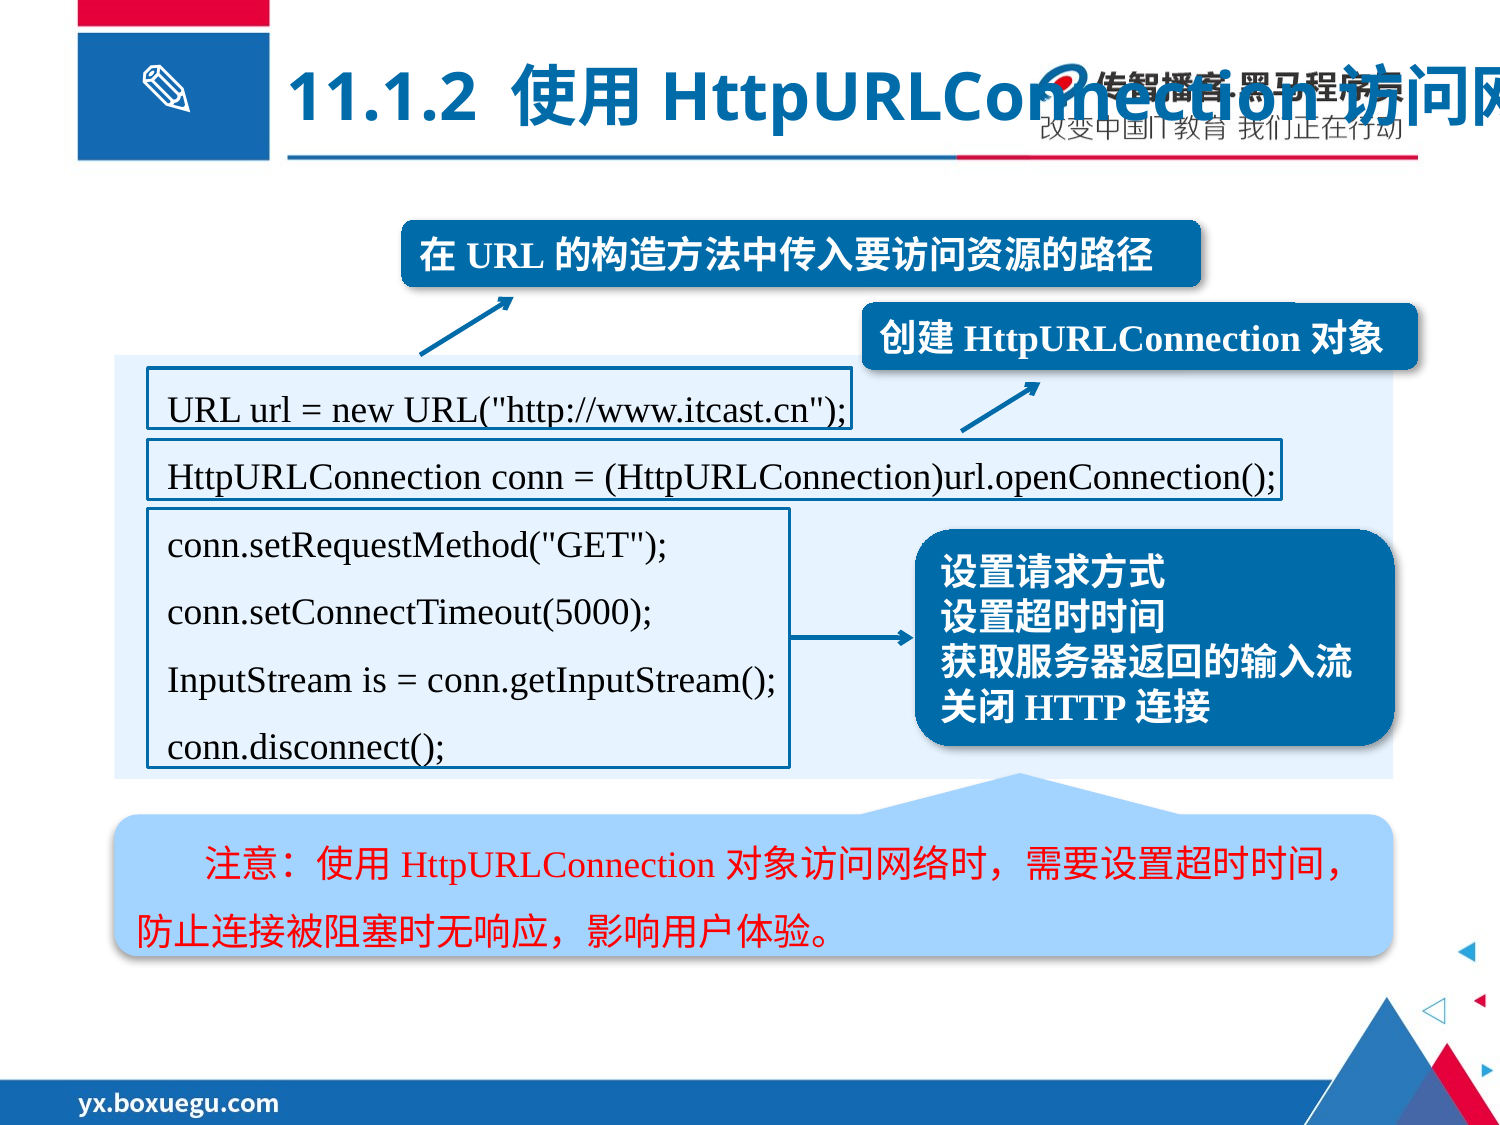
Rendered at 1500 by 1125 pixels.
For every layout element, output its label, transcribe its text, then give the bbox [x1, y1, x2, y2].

text_box 11.1.2 使用HttpURLConnection访问网络 [271, 30, 1500, 157]
text_box [147, 439, 1282, 500]
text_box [419, 296, 514, 355]
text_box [961, 382, 1041, 432]
text_box 设置请求方式 设置超时时间 获取服务器返回的输入流 关闭HTTP连接 [915, 529, 1395, 746]
text_box URL url = new URL("http://www.itcast.cn"); HttpURLConnection conn = (HttpURLConnection)url.openConnection(); conn.setRequestMethod("GET"); conn.setConnectTimeout(5000); InputStream is = conn.getInputStream(); conn.disconnect(); [114, 354, 1394, 779]
text_box [147, 367, 852, 429]
picture [0, 0, 1500, 1125]
text_box 注意：使用HttpURLConnection对象访问网络时，需要设置超时时间，防止连接被阻塞时无响应，影响用户体验。 [114, 773, 1394, 957]
text_box 在URL的构造方法中传入要访问资源的路径 [401, 220, 1201, 287]
text_box 创建HttpURLConnection对象 [862, 302, 1418, 370]
text_box [147, 508, 790, 768]
